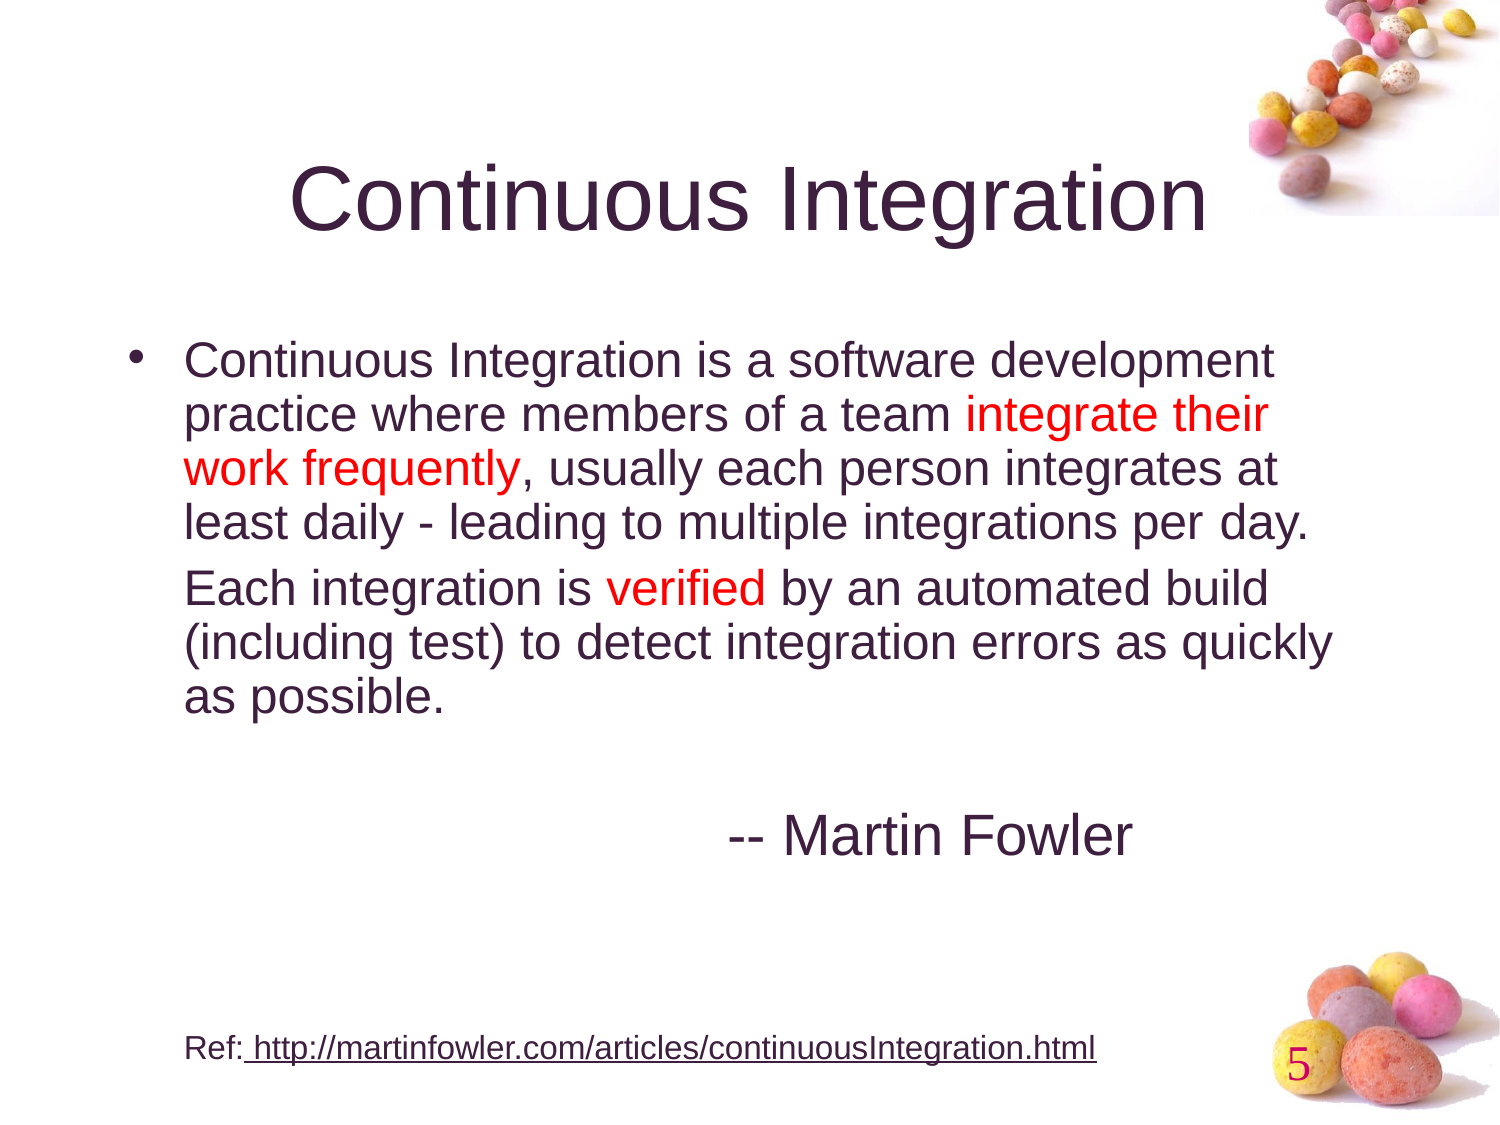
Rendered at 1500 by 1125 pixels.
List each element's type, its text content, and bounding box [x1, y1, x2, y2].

picture [1249, 0, 1500, 216]
list Continuous Integration is a software development practice where members of a team integrate their work frequently, usually each person integrates at least daily - leading to multiple integrations per day. Each integration is verified by an automated build (including test) to detect integration errors as quickly as possible. [127, 324, 1373, 971]
text_box 5 [1280, 1034, 1318, 1091]
picture [1271, 944, 1500, 1119]
title Continuous Integration [286, 136, 1213, 324]
text_box • [125, 321, 148, 384]
text_box -- Martin Fowler [725, 794, 1138, 867]
text_box Ref: http://martinfowler.com/articles/continuousIntegration.html [181, 1027, 1108, 1067]
